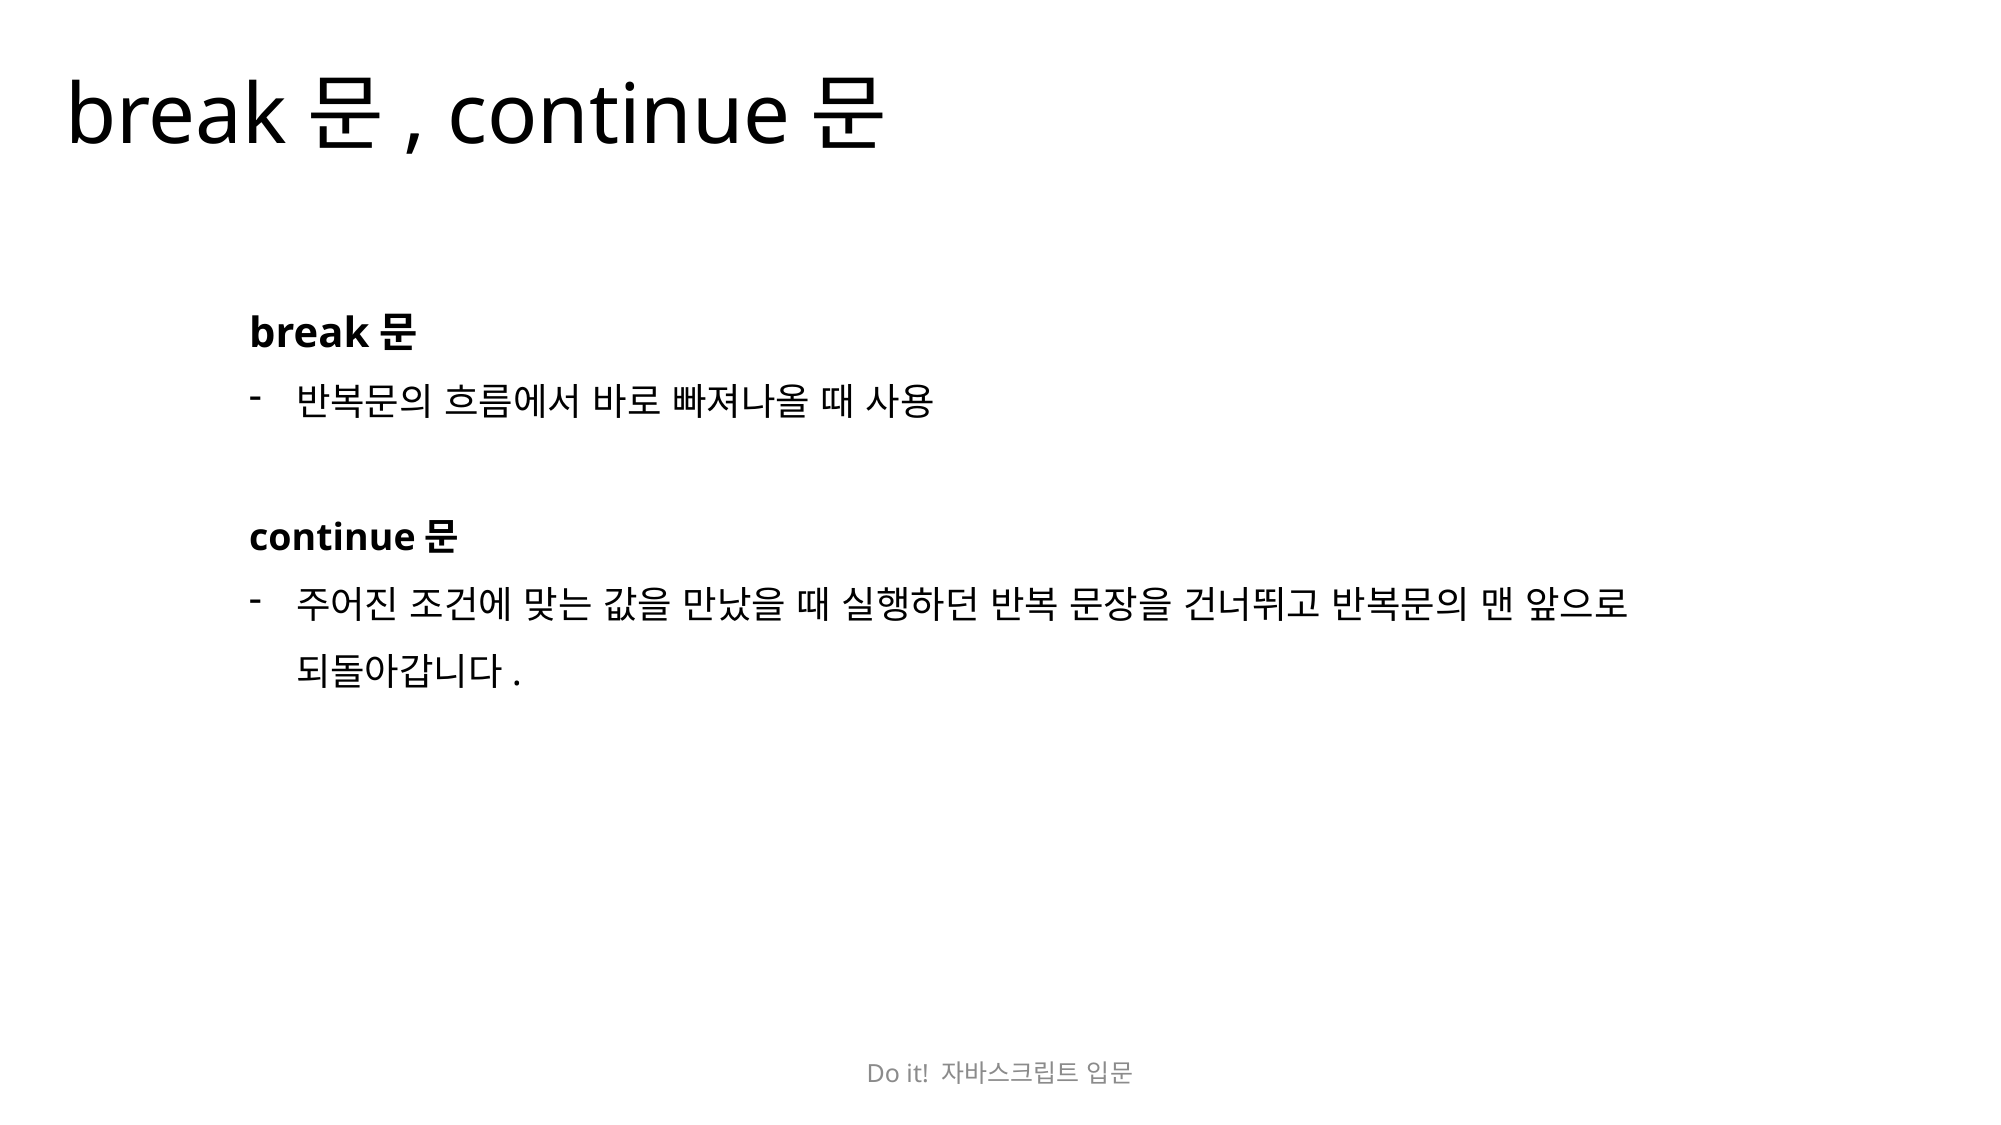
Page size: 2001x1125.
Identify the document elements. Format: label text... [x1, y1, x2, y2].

text_box break문 반복문의 흐름에서 바로 빠져나올 때 사용 continue문 주어진 조건에 맞는 값을 만났을 때 실행하던 반복 문장을 건너뛰고 반복문의 맨 앞으로 되돌아갑니다. [234, 273, 1746, 836]
text_box break문, continue문 [50, 52, 1000, 168]
footer Do it! 자바스크립트 입문 [662, 1042, 1338, 1103]
